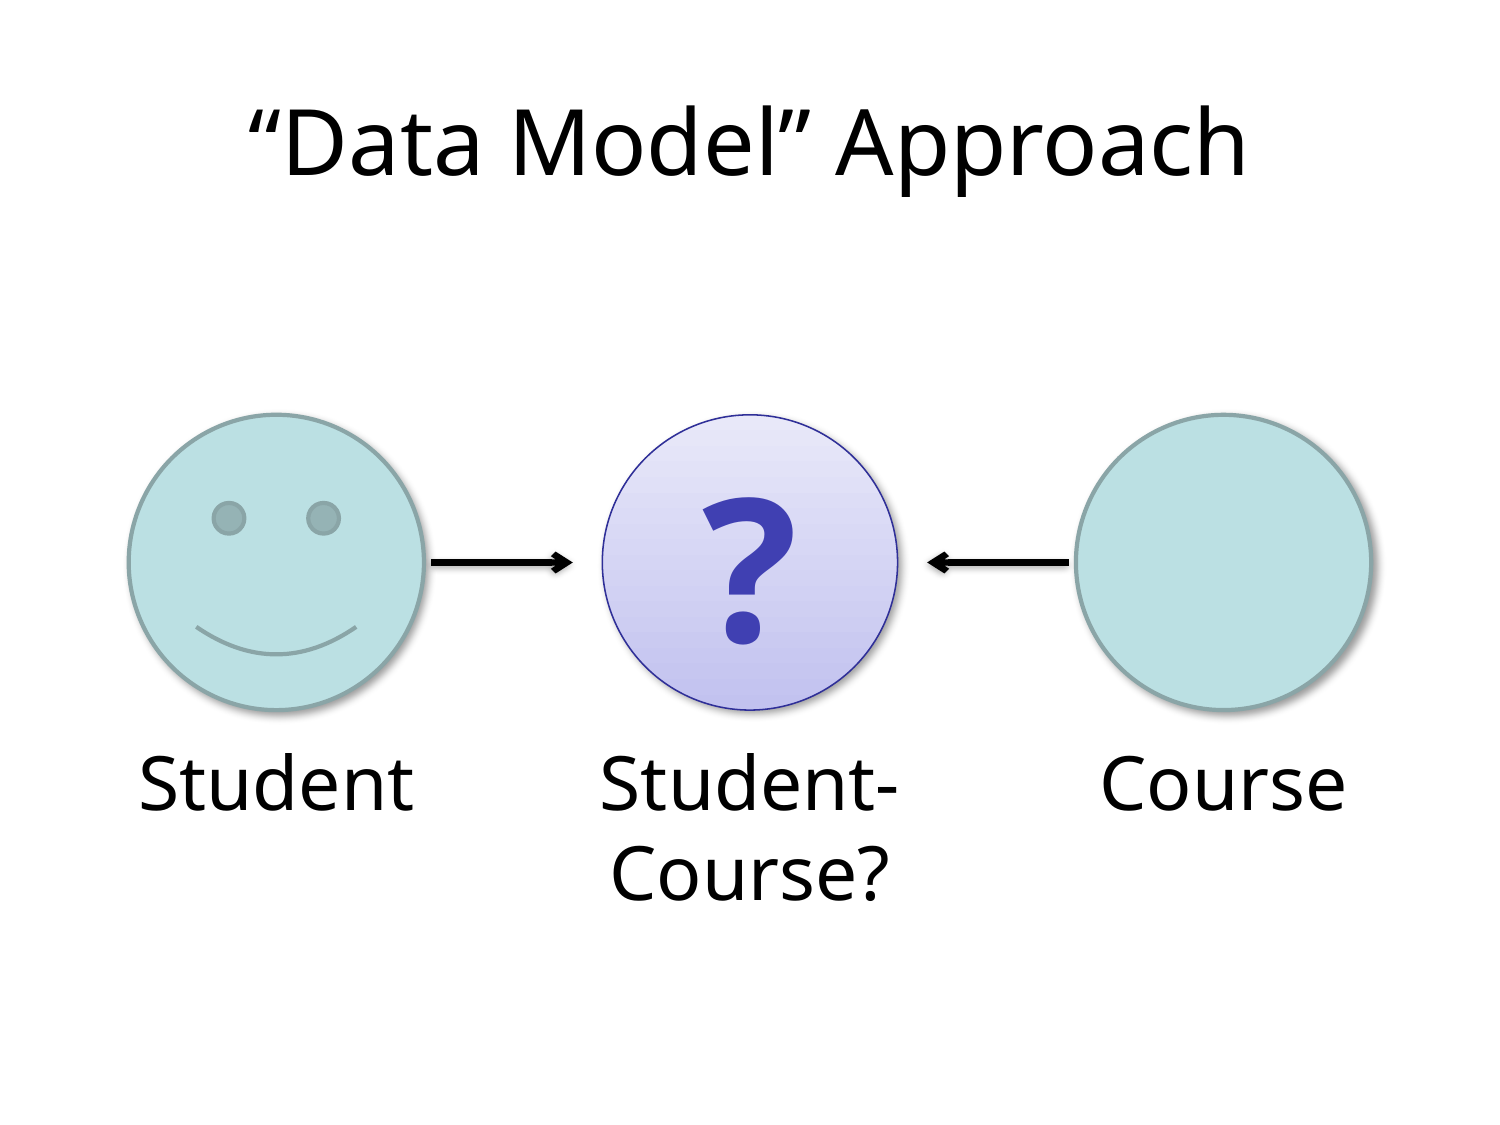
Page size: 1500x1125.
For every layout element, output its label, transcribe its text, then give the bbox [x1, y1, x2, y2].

text_box ? [601, 414, 899, 711]
text_box Student [63, 727, 489, 833]
text_box [126, 412, 427, 713]
text_box Course [1011, 727, 1437, 833]
text_box [1073, 412, 1374, 713]
text_box Student-Course? [537, 727, 963, 923]
title “Data Model” Approach [75, 45, 1425, 233]
